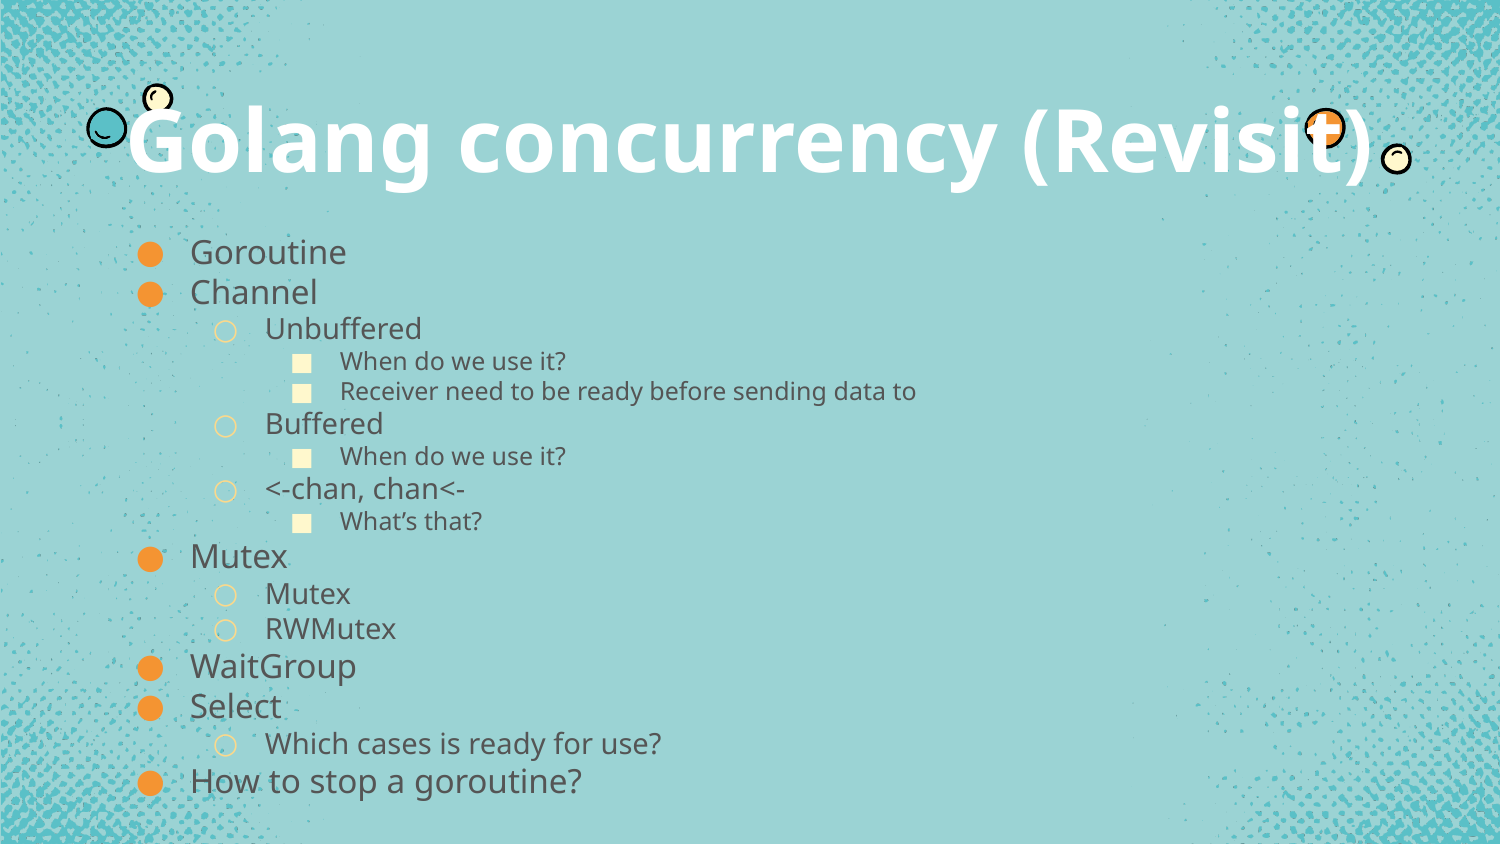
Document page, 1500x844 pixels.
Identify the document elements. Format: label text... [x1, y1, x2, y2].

text_box Golang concurrency (Revisit) [100, 91, 1399, 185]
picture [1, 0, 1500, 844]
text_box Goroutine Channel Unbuffered When do we use it? Receiver need to be ready before sending data to Buffered When do we use it? <-chan, chan<- What’s that? Mutex Mutex RWMutex WaitGroup Select Which cases is ready for use? How to stop a goroutine? [100, 215, 1399, 780]
